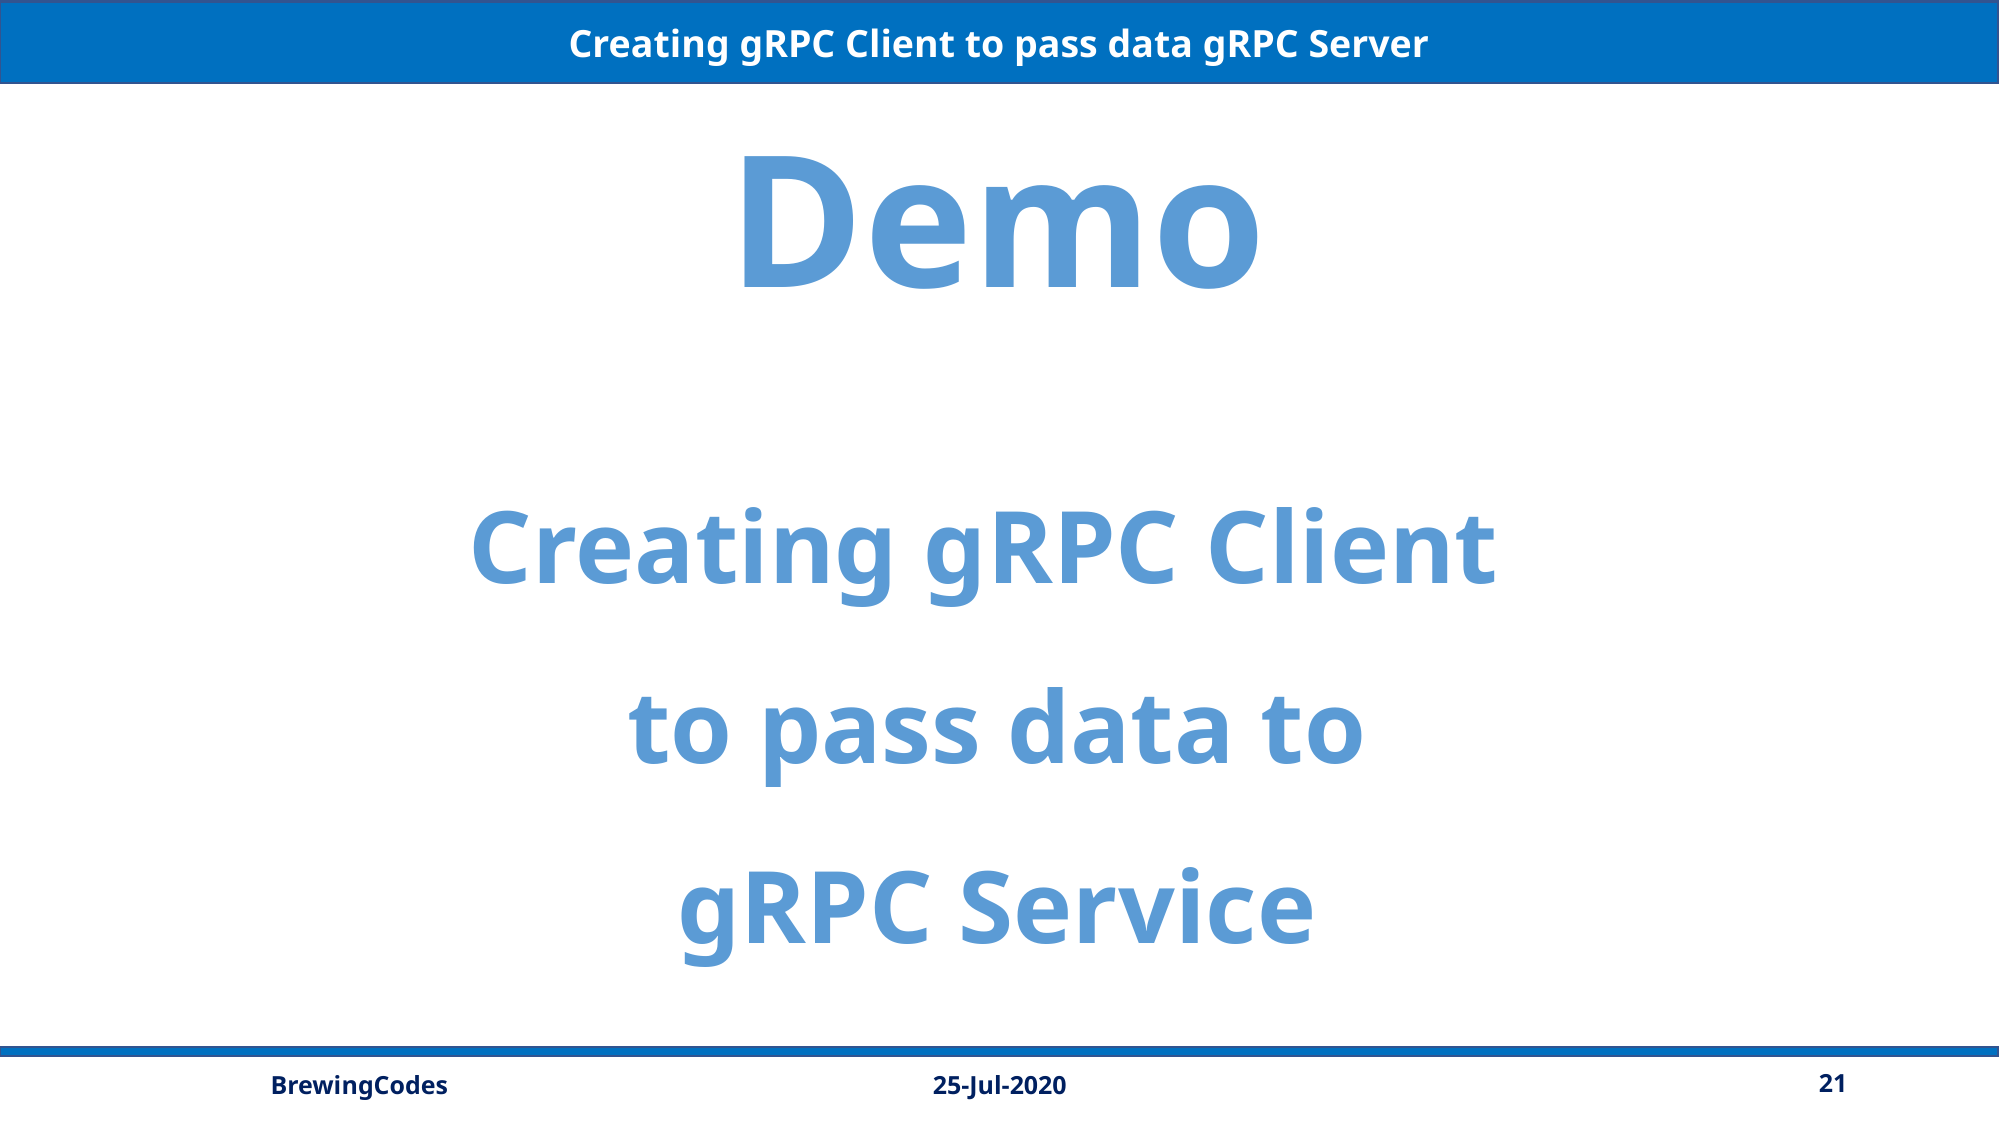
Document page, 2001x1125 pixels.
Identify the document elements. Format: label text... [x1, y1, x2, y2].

text_box BrewingCodes [21, 1054, 697, 1115]
text_box [0, 1046, 1999, 1057]
slide_number 21 [1412, 1054, 1863, 1115]
text_box Demo Creating gRPC Client to pass data to gRPC Service [453, 96, 1541, 971]
text_box Creating gRPC Client to pass data gRPC Server [0, 0, 1999, 84]
footer 25-Jul-2020 [697, 1054, 1338, 1115]
